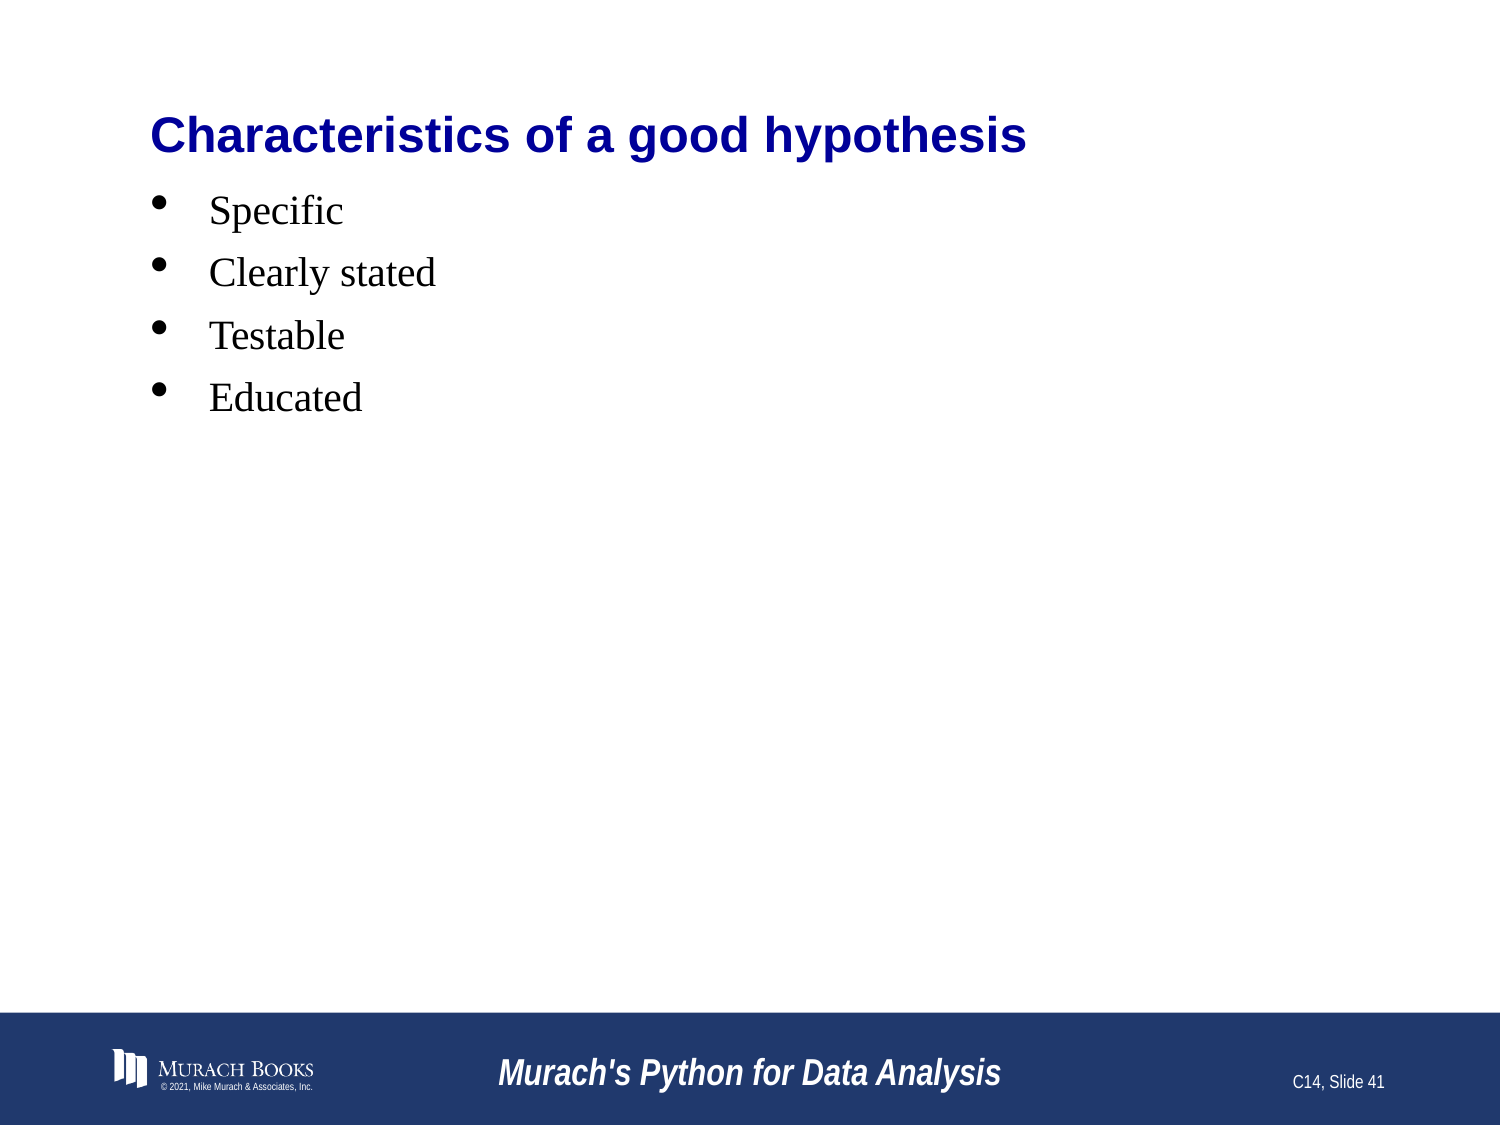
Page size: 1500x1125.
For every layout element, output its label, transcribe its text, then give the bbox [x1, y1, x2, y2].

slide_number C14, Slide 41 [1087, 1025, 1400, 1100]
list Specific Clearly stated Testable Educated [137, 174, 1350, 975]
title Characteristics of a good hypothesis [150, 102, 1350, 164]
slide_number Murach's Python for Data Analysis [463, 1025, 1050, 1100]
footer © 2021, Mike Murach & Associates, Inc. [12, 1025, 463, 1100]
